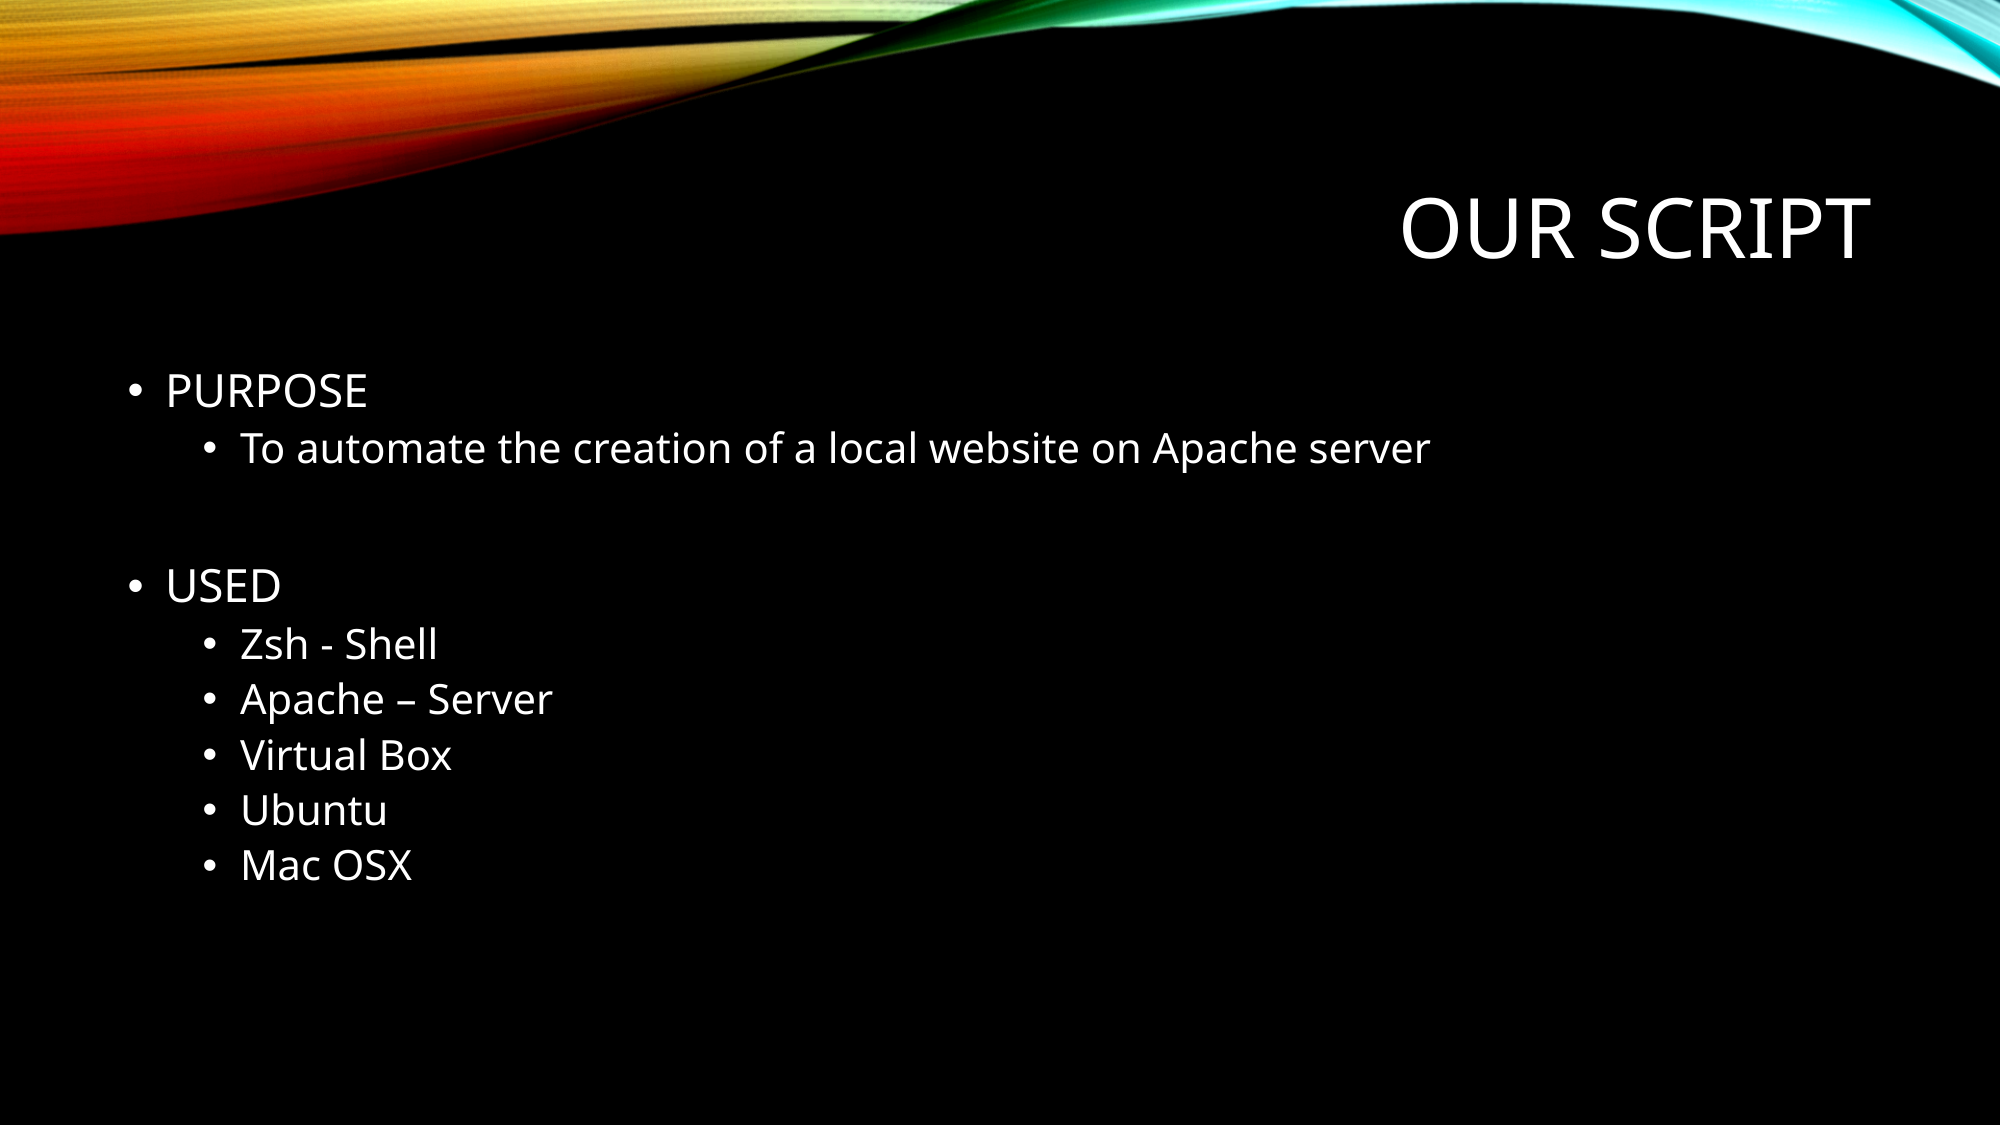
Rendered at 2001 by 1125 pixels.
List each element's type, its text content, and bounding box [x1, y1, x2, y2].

picture [0, 0, 2000, 237]
list PURPOSE To automate the creation of a local website on Apache server USED Zsh - Shell Apache – Server Virtual Box Ubuntu Mac OSX [112, 360, 1888, 1021]
title Our script [474, 125, 1888, 338]
